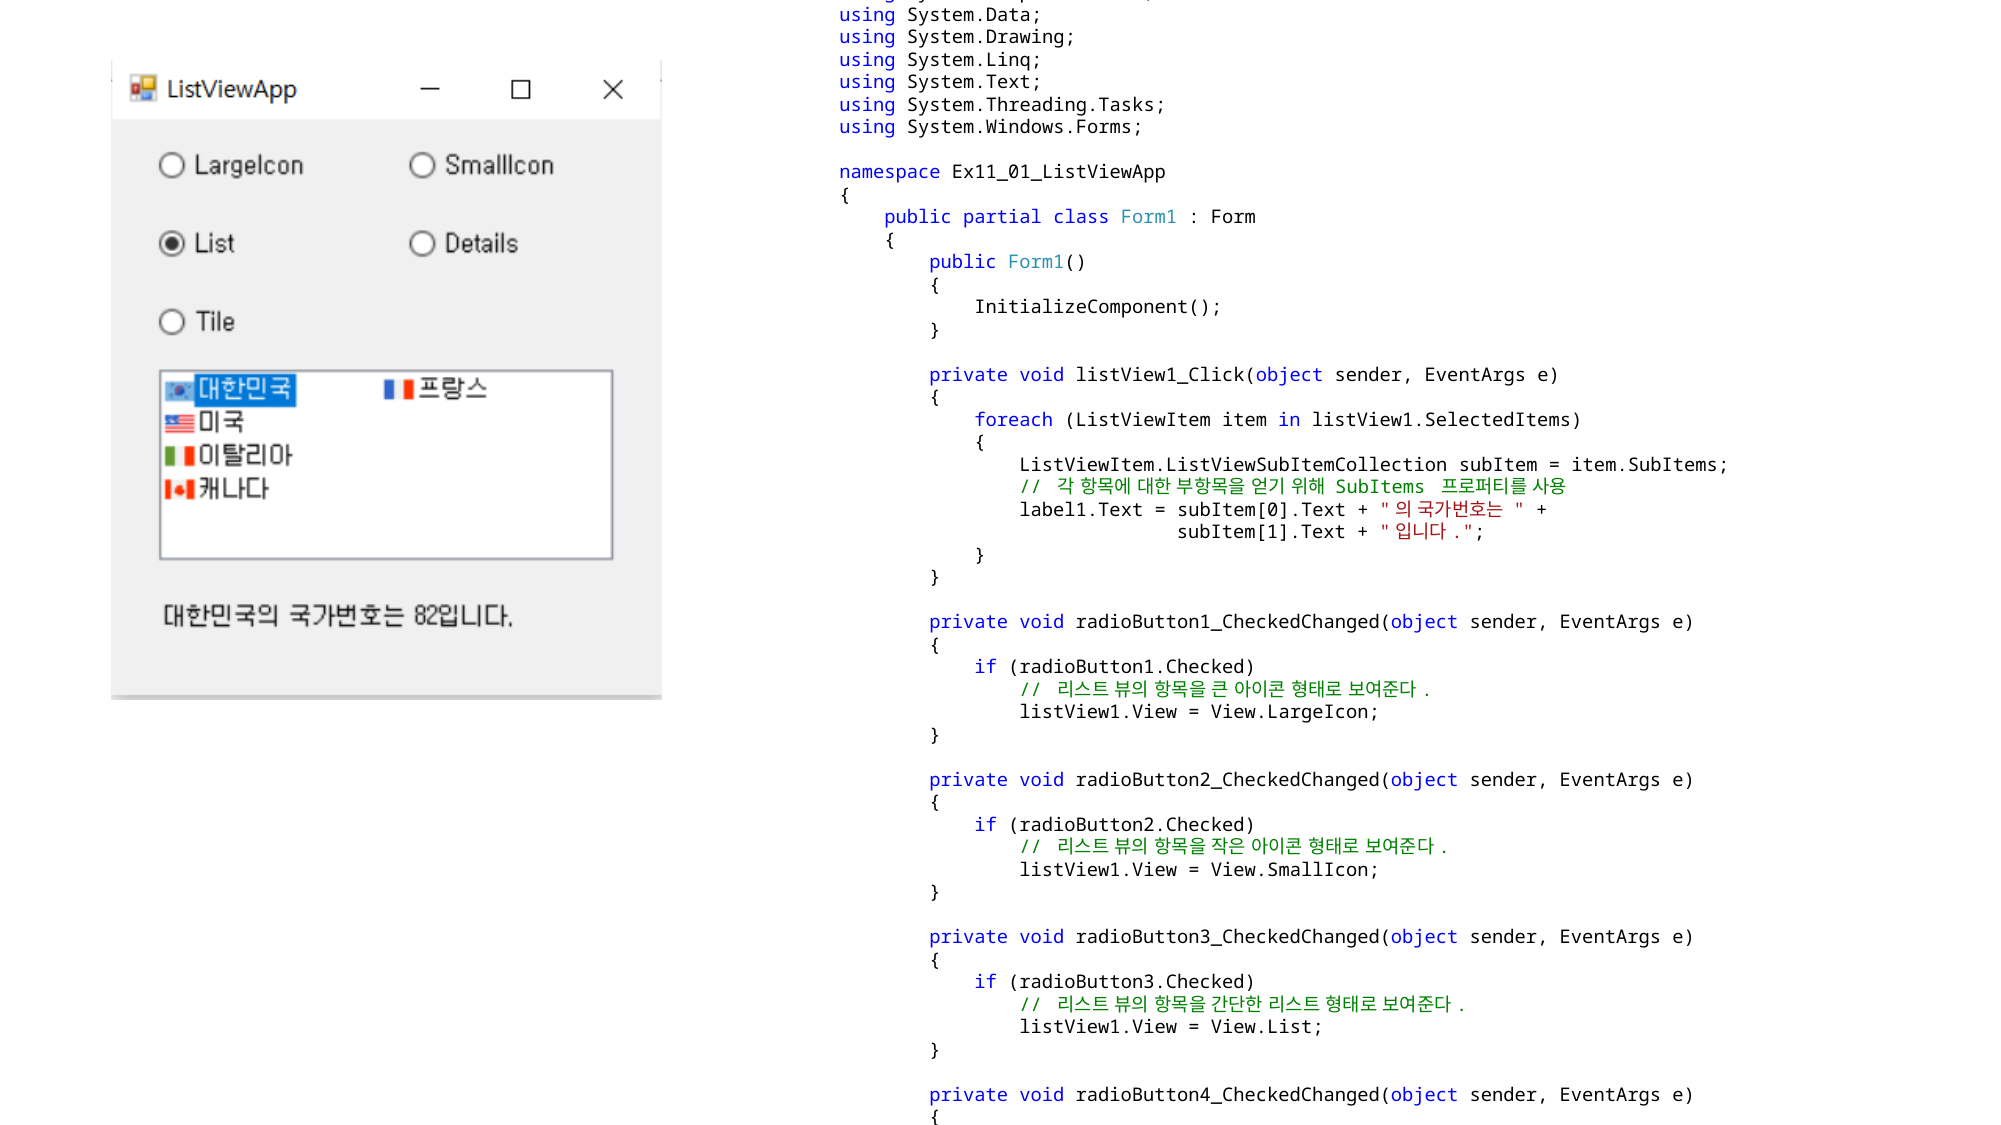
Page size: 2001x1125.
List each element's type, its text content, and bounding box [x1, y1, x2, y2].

text_box using System; using System.Collections.Generic; using System.ComponentModel; using System.Data; using System.Drawing; using System.Linq; using System.Text; using System.Threading.Tasks; using System.Windows.Forms; namespace Ex11_01_ListViewApp { public partial class Form1 : Form { public Form1() { InitializeComponent(); } private void listView1_Click(object sender, EventArgs e) { foreach (ListViewItem item in listView1.SelectedItems) { ListViewItem.ListViewSubItemCollection subItem = item.SubItems; // 각 항목에 대한 부항목을 얻기 위해 SubItems 프로퍼티를 사용 label1.Text = subItem[0].Text + "의 국가번호는 " + subItem[1].Text + "입니다."; } } private void radioButton1_CheckedChanged(object sender, EventArgs e) { if (radioButton1.Checked) // 리스트 뷰의 항목을 큰 아이콘 형태로 보여준다. listView1.View = View.LargeIcon; } private void radioButton2_CheckedChanged(object sender, EventArgs e) { if (radioButton2.Checked) // 리스트 뷰의 항목을 작은 아이콘 형태로 보여준다. listView1.View = View.SmallIcon; } private void radioButton3_CheckedChanged(object sender, EventArgs e) { if (radioButton3.Checked) // 리스트 뷰의 항목을 간단한 리스트 형태로 보여준다. listView1.View = View.List; } private void radioButton4_CheckedChanged(object sender, EventArgs e) { if (radioButton4.Checked) // 리스트 뷰의 항목을 자세한 리스트 형태로 보여준다. listView1.View = View.Details; } private void radioButton5_CheckedChanged(object sender, EventArgs e) { if (radioButton5.Checked) // 리스트 뷰의 항목을 타일 형태로 보여준다. listView1.View = View.Tile; } } } [824, 0, 1825, 1125]
picture [111, 60, 662, 701]
